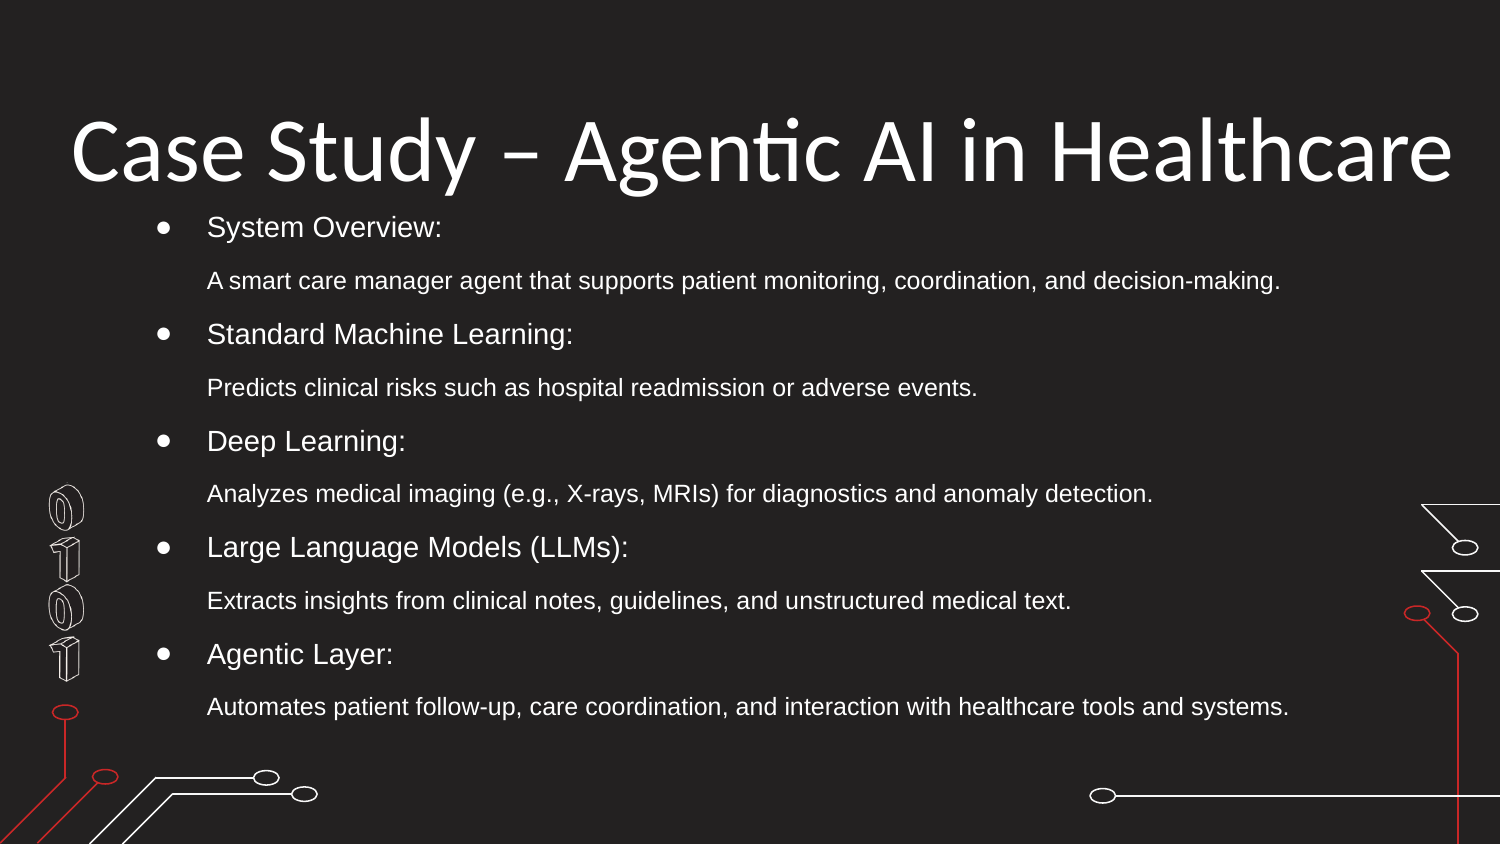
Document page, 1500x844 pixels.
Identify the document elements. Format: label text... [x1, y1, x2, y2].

picture [48, 482, 85, 682]
title Case Study – Agentic AI in Healthcare [28, 74, 1500, 169]
text_box System Overview: A smart care manager agent that supports patient monitoring, coordination, and decision-making. Standard Machine Learning: Predicts clinical risks such as hospital readmission or adverse events. Deep Learning: Analyzes medical imaging (e.g., X-rays, MRIs) for diagnostics and anomaly detection. Large Language Models (LLMs): Extracts insights from clinical notes, guidelines, and unstructured medical text. Agentic Layer: Automates patient follow-up, care coordination, and interaction with healthcare tools and systems. [116, 193, 1383, 710]
